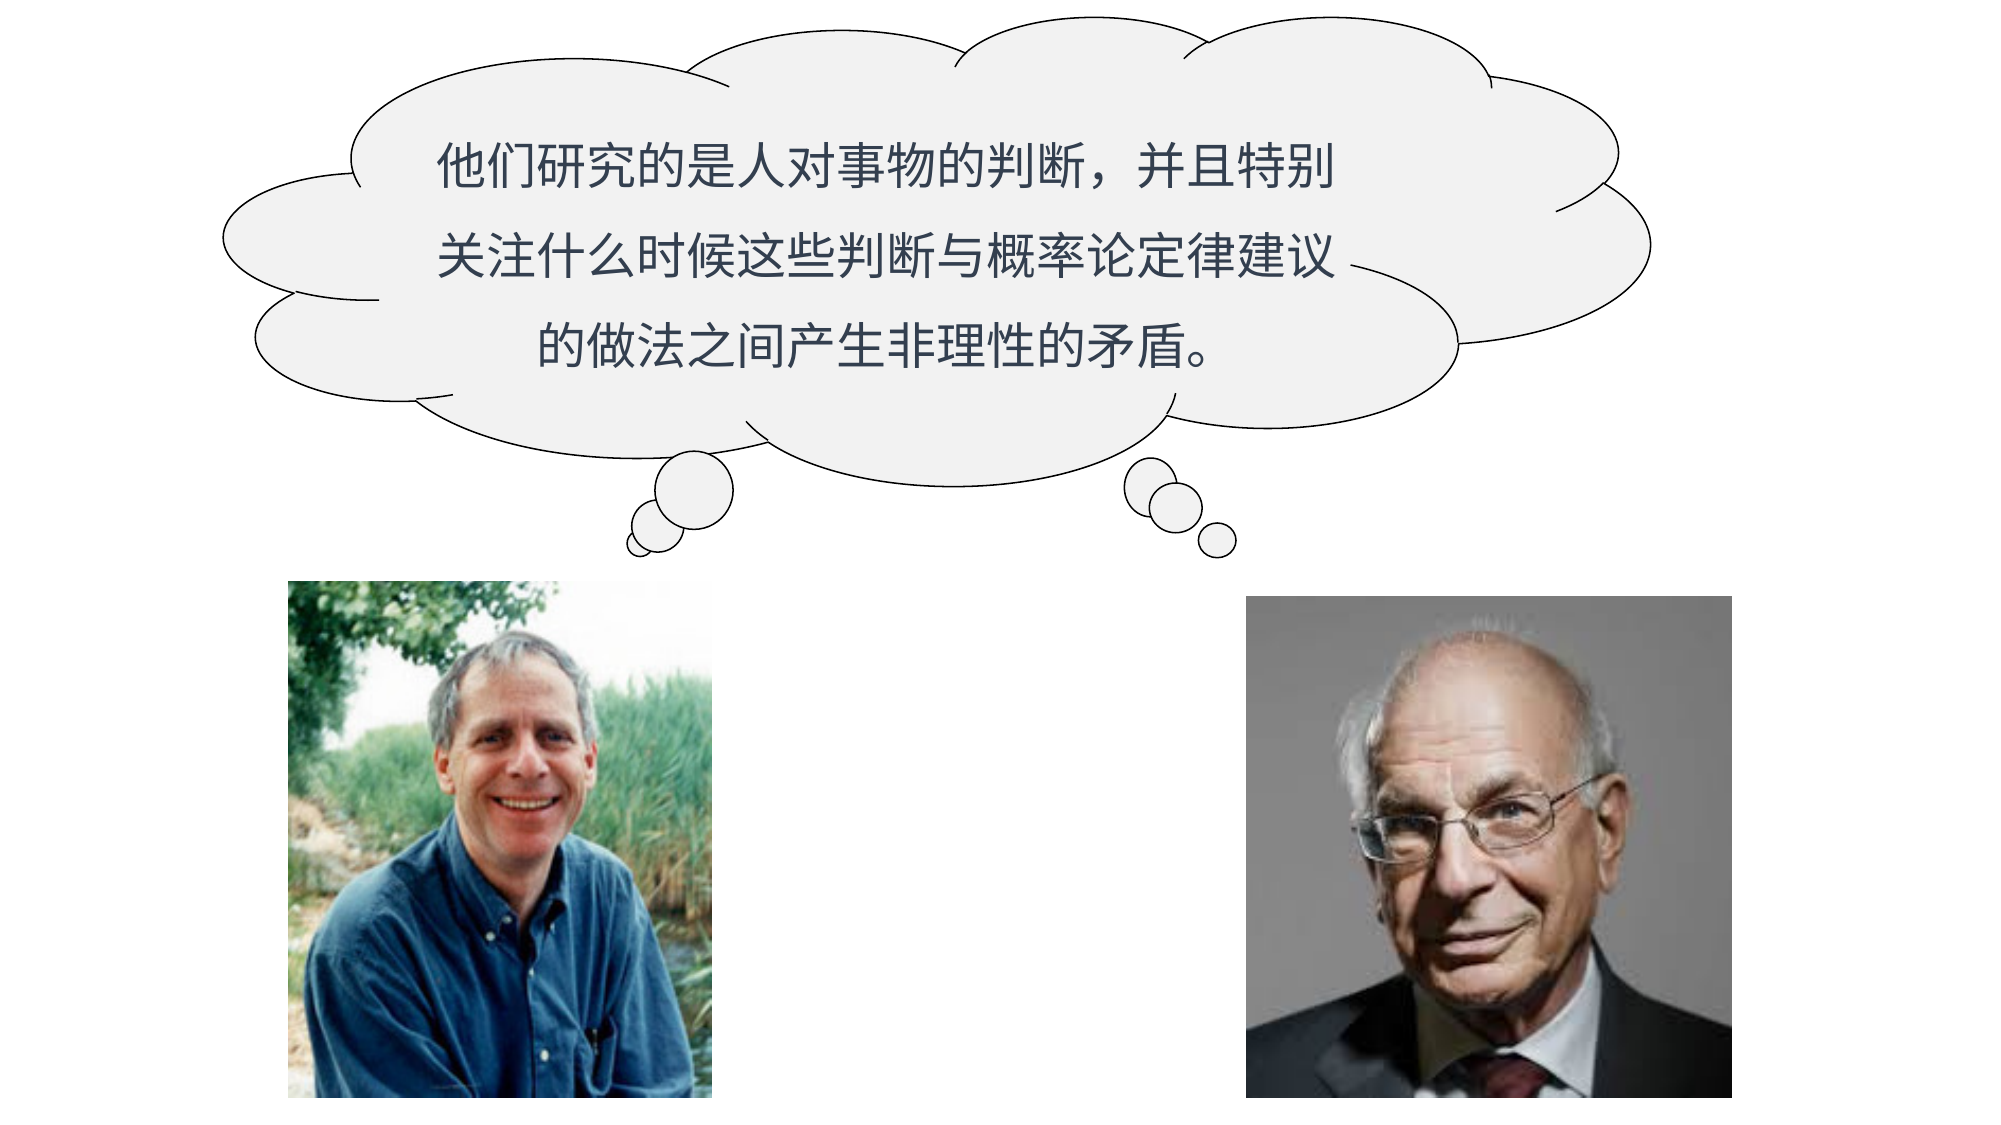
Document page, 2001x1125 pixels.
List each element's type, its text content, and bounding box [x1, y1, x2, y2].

text_box [1198, 522, 1237, 558]
picture [288, 581, 712, 1098]
text_box [1149, 483, 1203, 533]
text_box [1124, 458, 1177, 517]
picture [1246, 596, 1732, 1098]
text_box 他们研究的是人对事物的判断，并且特别关注什么时候这些判断与概率论定律建议的做法之间产生非理性的矛盾。 [223, 17, 1651, 557]
